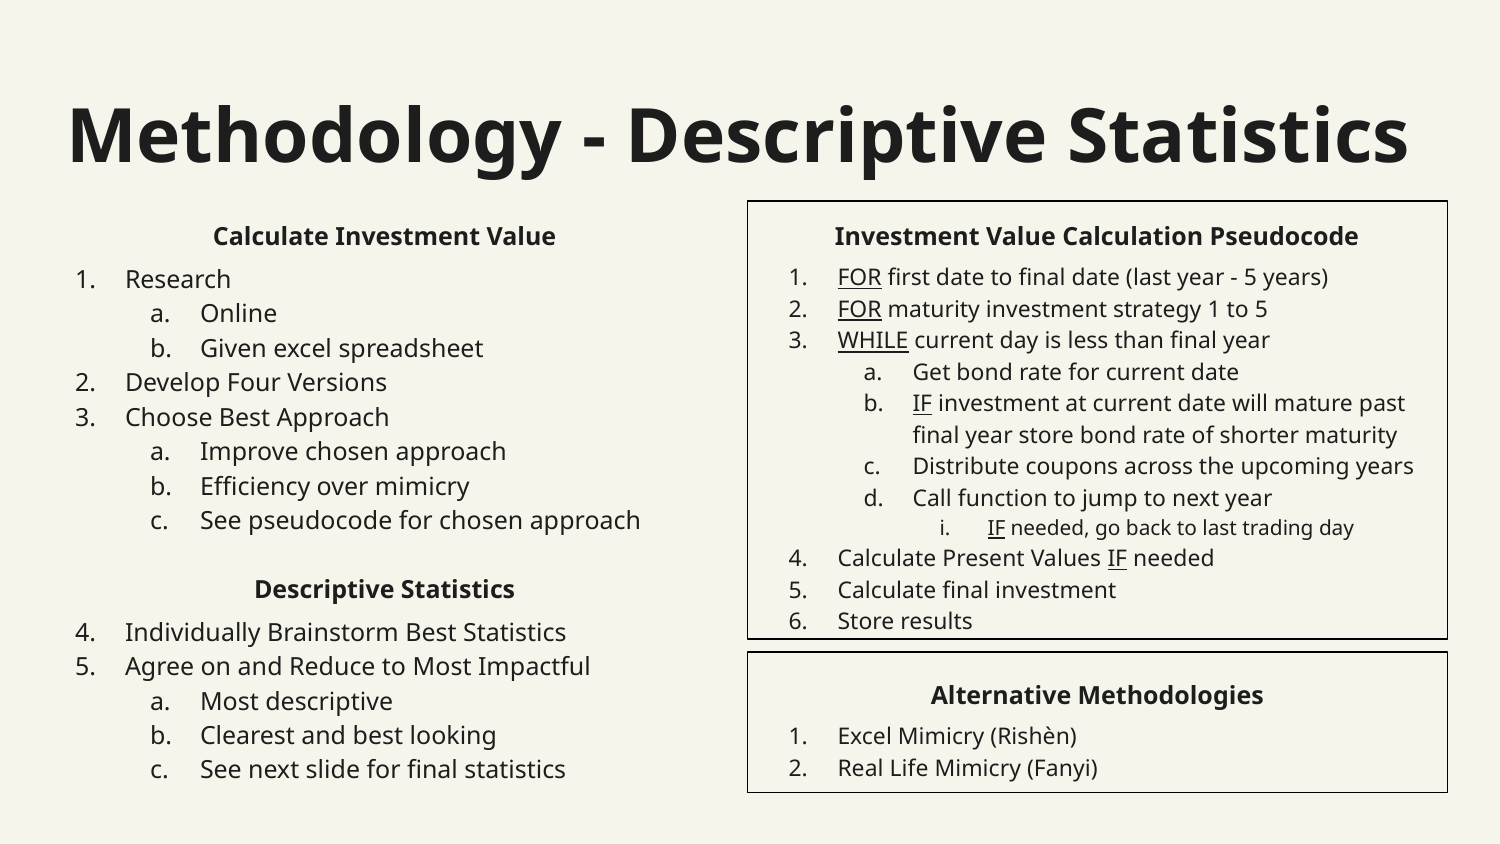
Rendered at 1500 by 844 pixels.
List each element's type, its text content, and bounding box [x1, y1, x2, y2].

text_box Alternative Methodologies Excel Mimicry (Rishèn) Real Life Mimicry (Fanyi) [747, 652, 1448, 793]
title Methodology - Descriptive Statistics [51, 72, 1449, 167]
text_box Calculate Investment Value Research Online Given excel spreadsheet Develop Four Versions Choose Best Approach Improve chosen approach Efficiency over mimicry See pseudocode for chosen approach Descriptive Statistics Individually Brainstorm Best Statistics Agree on and Reduce to Most Impactful Most descriptive Clearest and best looking See next slide for final statistics [34, 200, 735, 793]
text_box Investment Value Calculation Pseudocode FOR first date to final date (last year - 5 years) FOR maturity investment strategy 1 to 5 WHILE current day is less than final year Get bond rate for current date IF investment at current date will mature past final year store bond rate of shorter maturity Distribute coupons across the upcoming years Call function to jump to next year IF needed, go back to last trading day Calculate Present Values IF needed Calculate final investment Store results [747, 200, 1448, 640]
